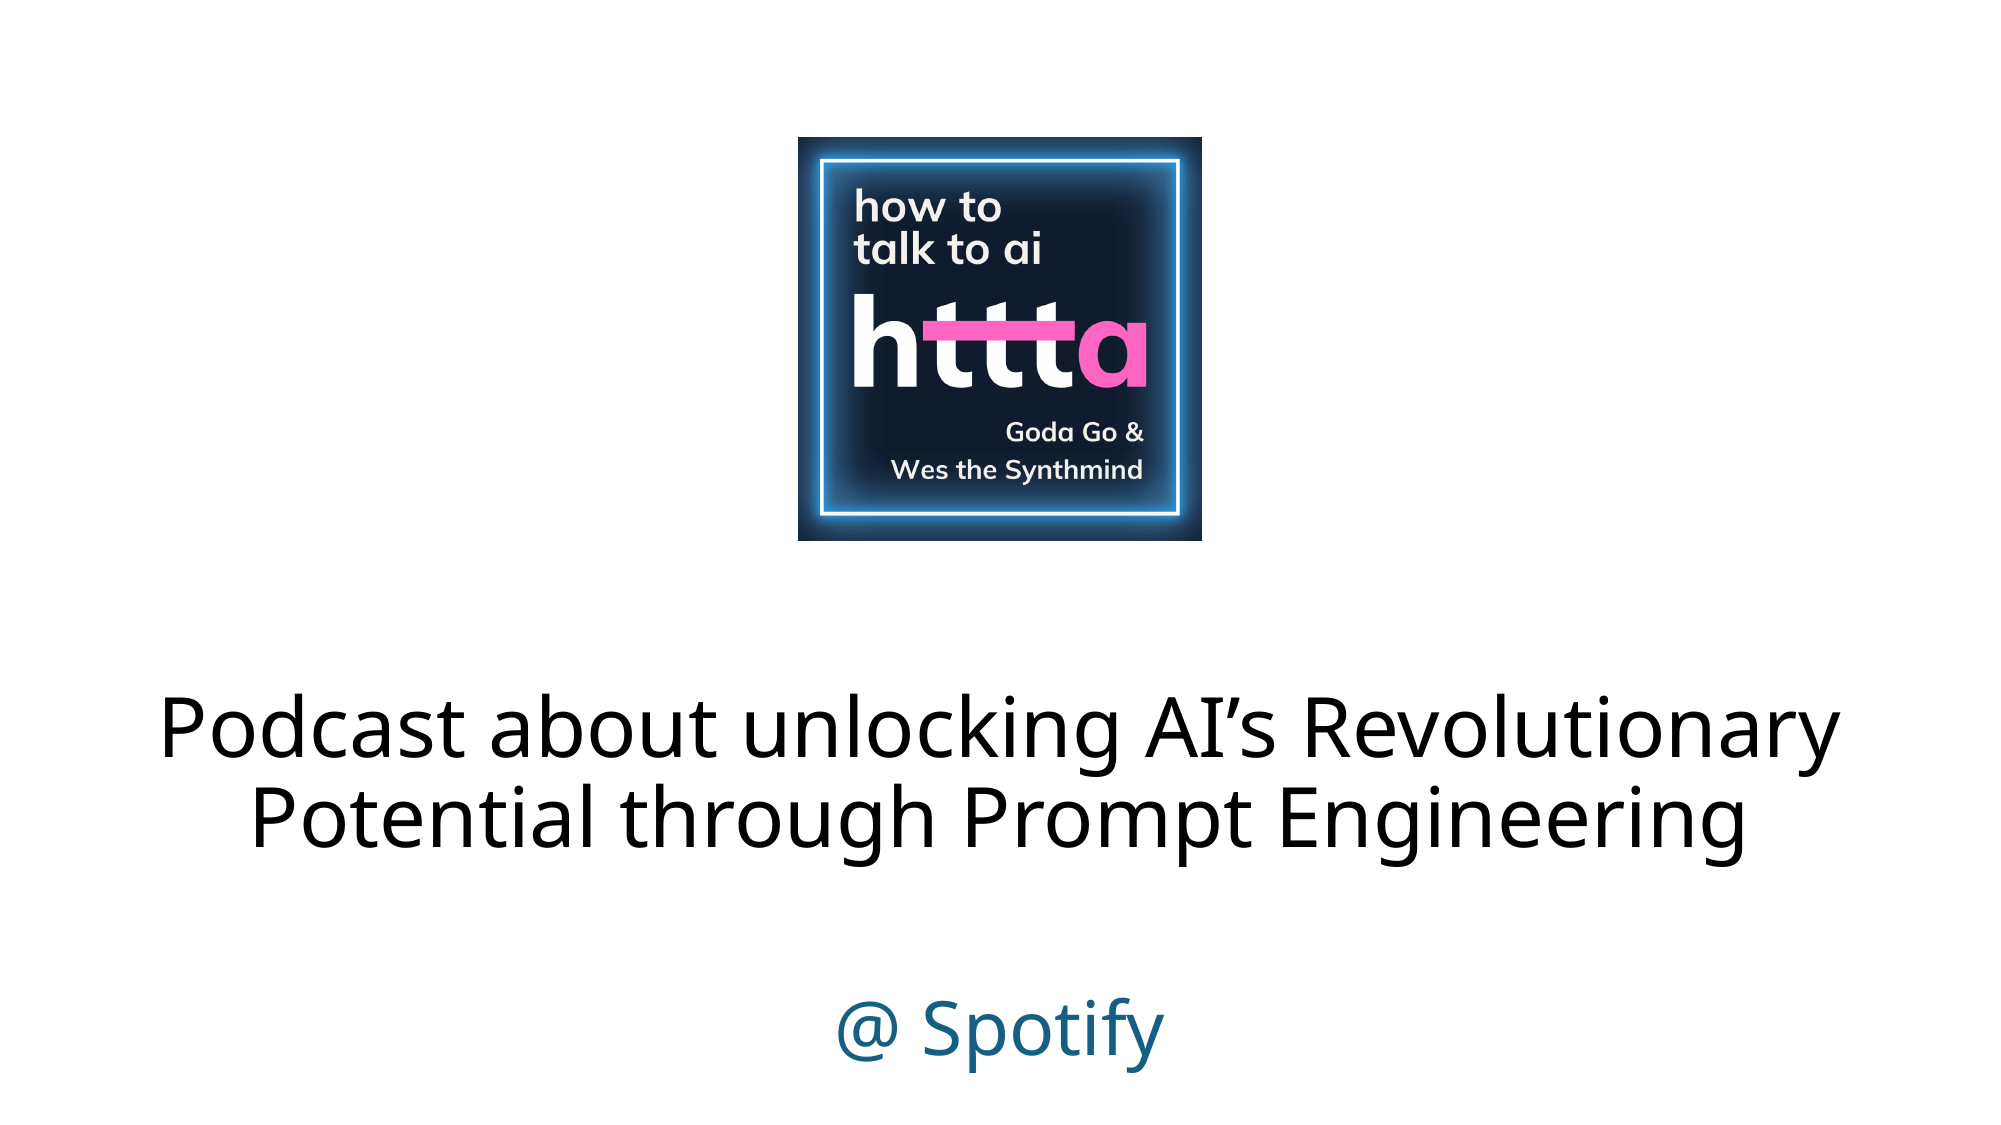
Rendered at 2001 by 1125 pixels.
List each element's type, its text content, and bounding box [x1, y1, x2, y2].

picture [797, 137, 1203, 542]
text_box @ Spotify [499, 972, 1501, 1078]
title Podcast about unlocking AI’s Revolutionary Potential through Prompt Engineering [137, 667, 1863, 885]
